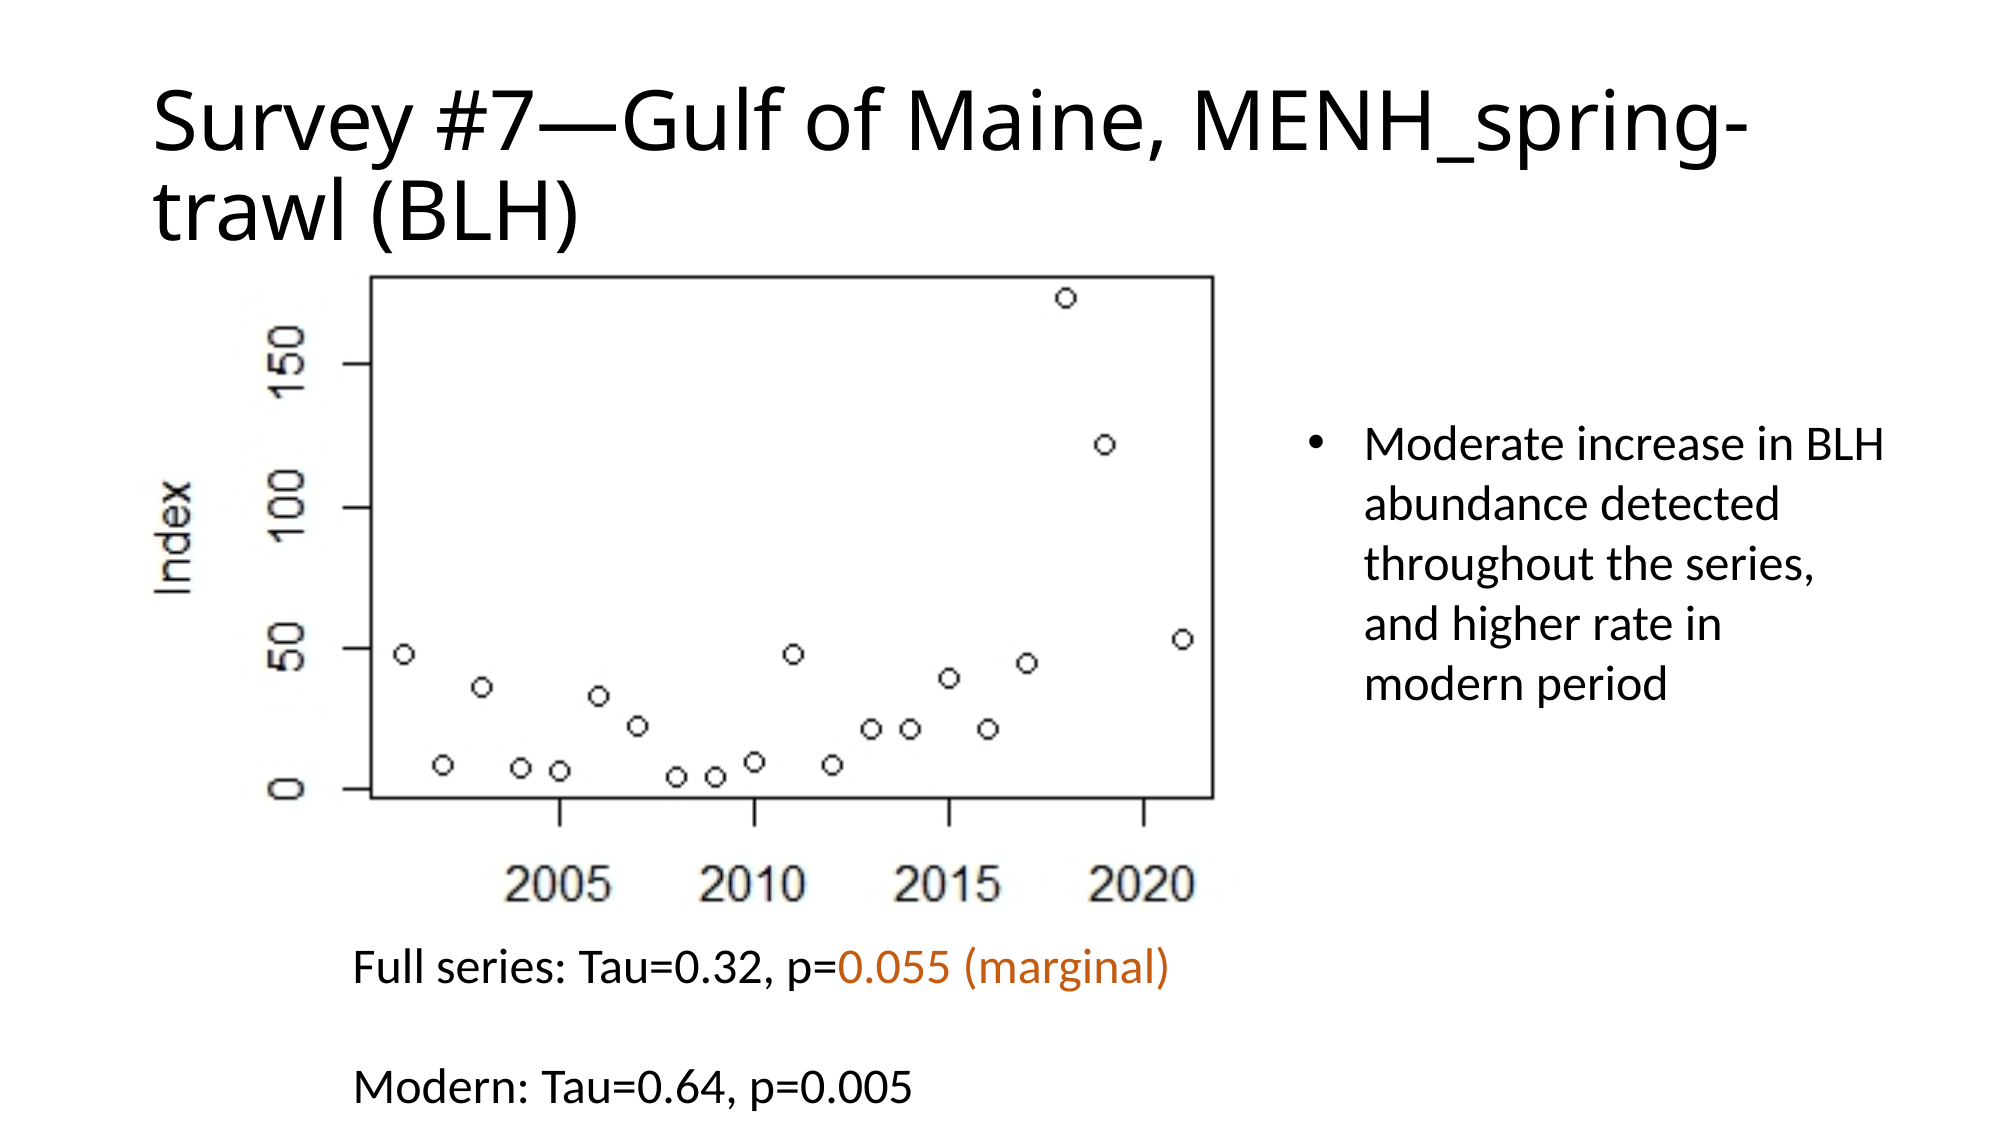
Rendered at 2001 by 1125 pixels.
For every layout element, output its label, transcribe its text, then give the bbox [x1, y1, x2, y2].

text_box Full series: Tau=0.32, p=0.055 (marginal) Modern: Tau=0.64, p=0.005 [337, 935, 1191, 1125]
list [137, 268, 1335, 935]
title Survey #7—Gulf of Maine, MENH_spring-trawl (BLH) [137, 59, 1863, 278]
text_box Moderate increase in BLH abundance detected throughout the series, and higher rate in modern period [1335, 403, 1905, 719]
